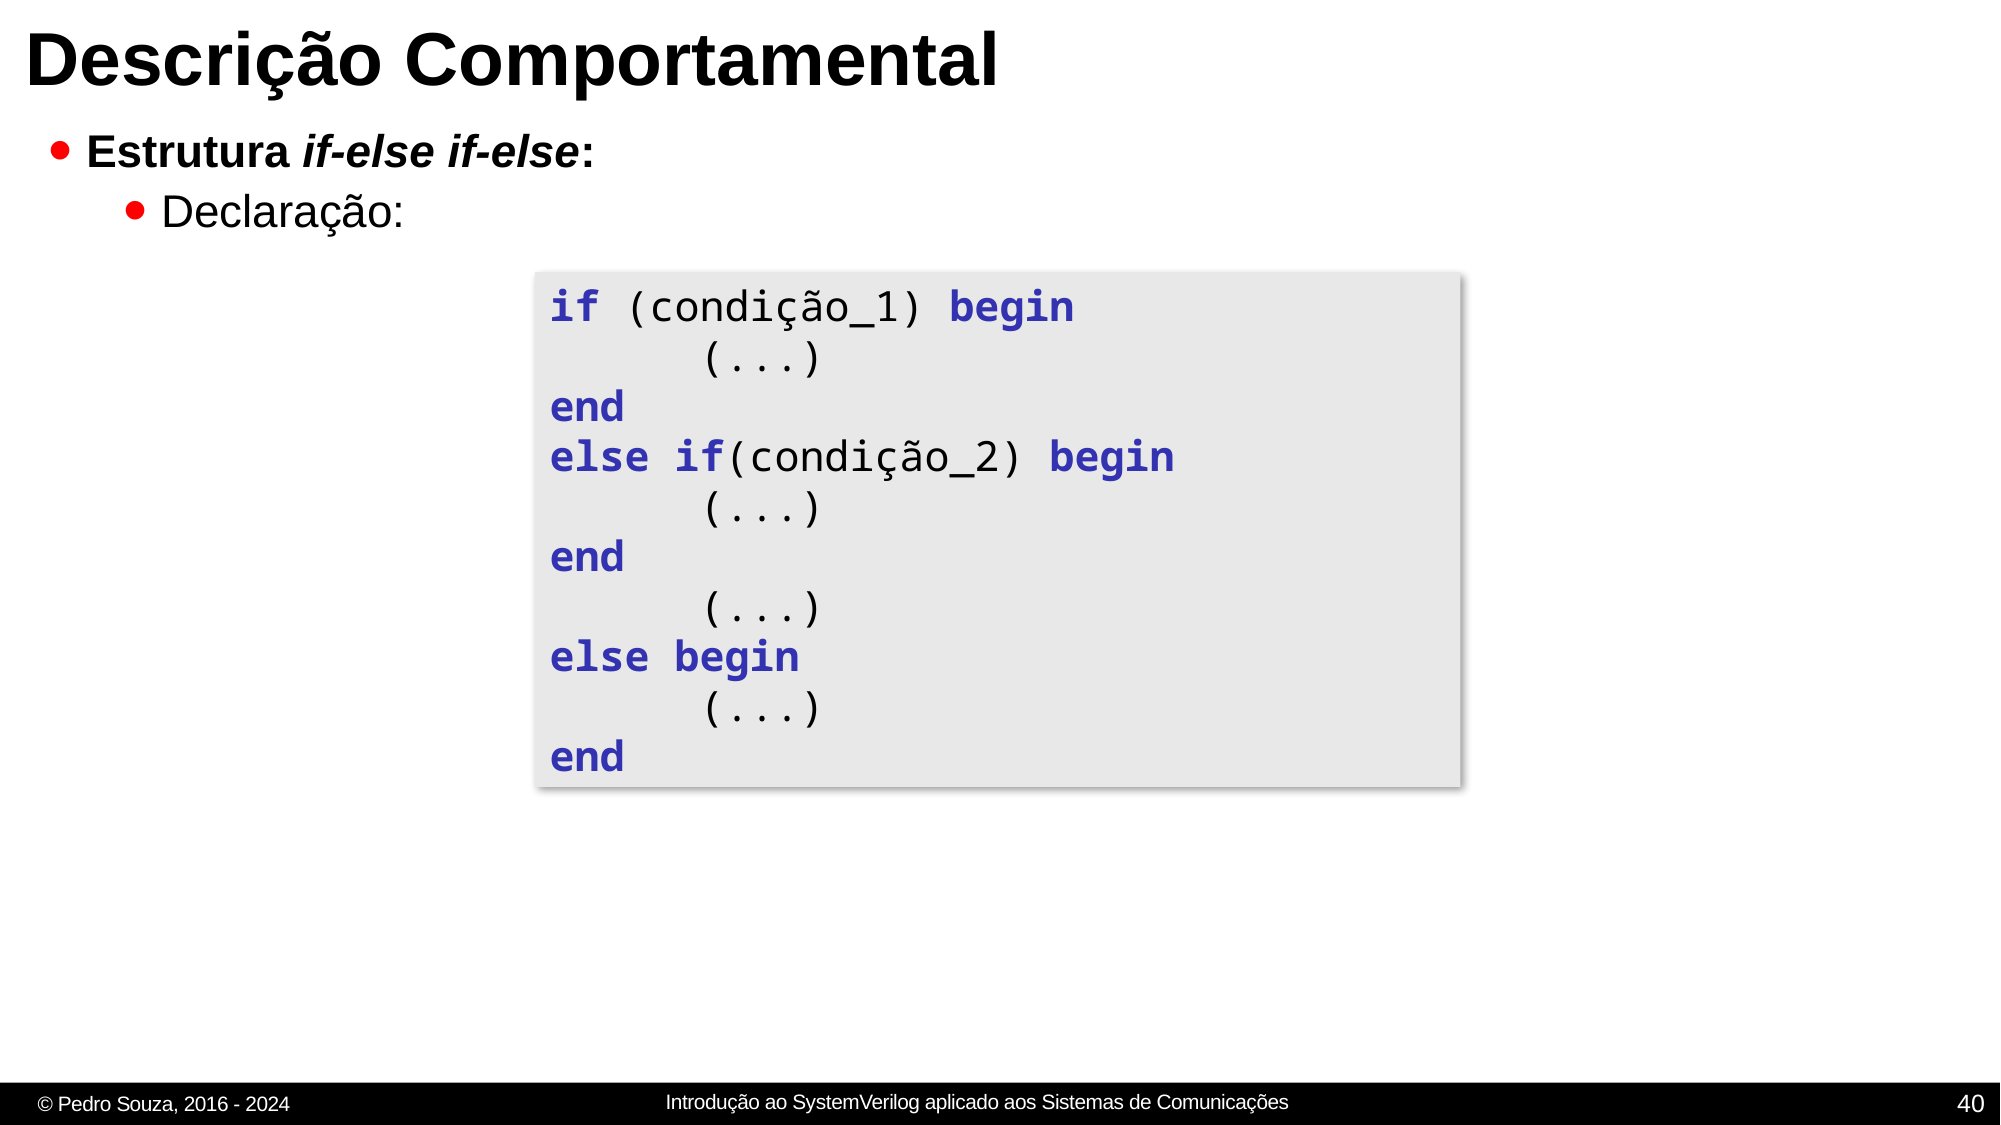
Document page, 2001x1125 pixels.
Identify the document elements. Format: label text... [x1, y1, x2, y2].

list Estrutura if-else if-else: Declaração: [33, 120, 1718, 1032]
title Descrição Comportamental [10, 10, 1986, 112]
slide_number 40 [1550, 1072, 2000, 1125]
text_box if (condição_1) begin (...) end else if(condição_2) begin (...) end (...) else begin (...) end [534, 272, 1461, 787]
